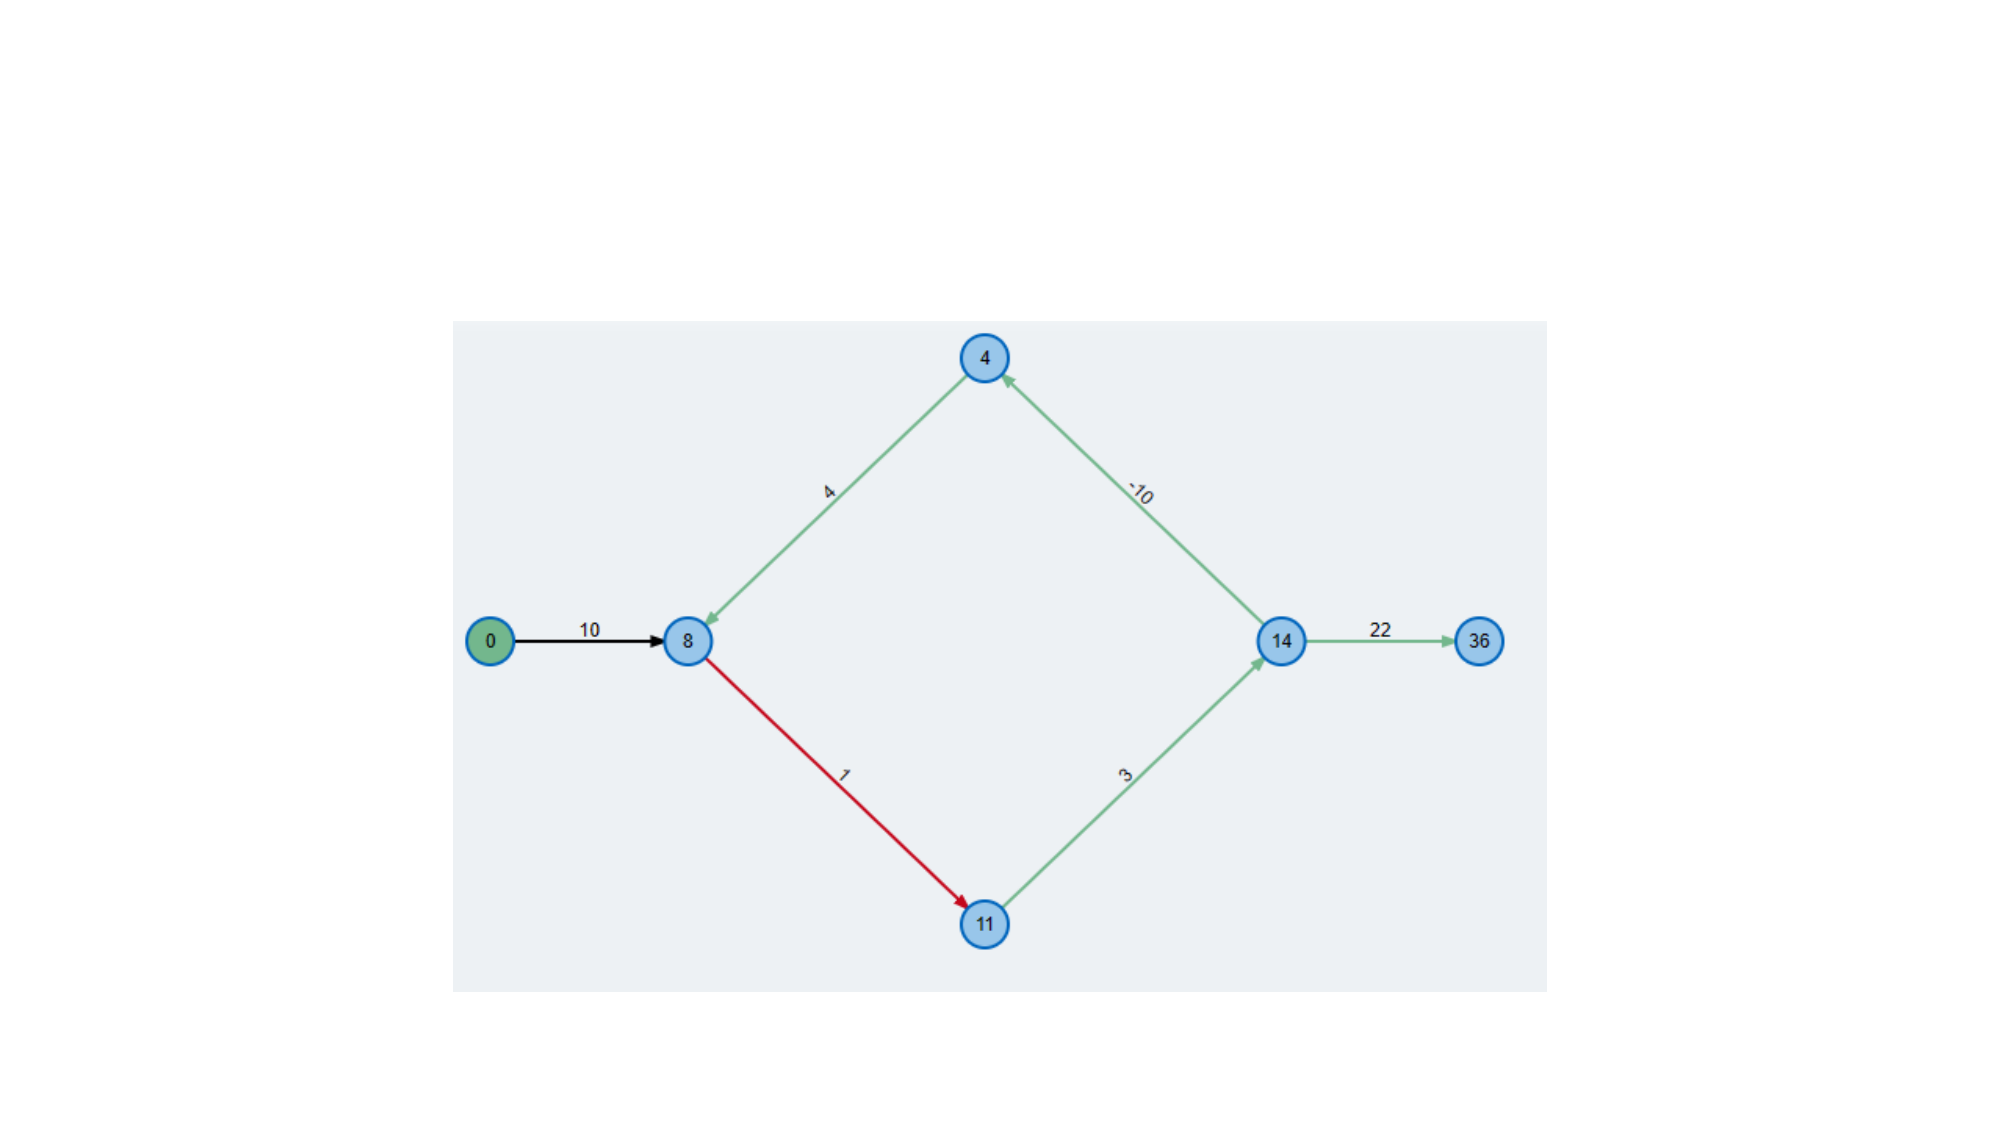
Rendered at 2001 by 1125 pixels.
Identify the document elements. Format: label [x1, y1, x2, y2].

picture [453, 321, 1547, 992]
